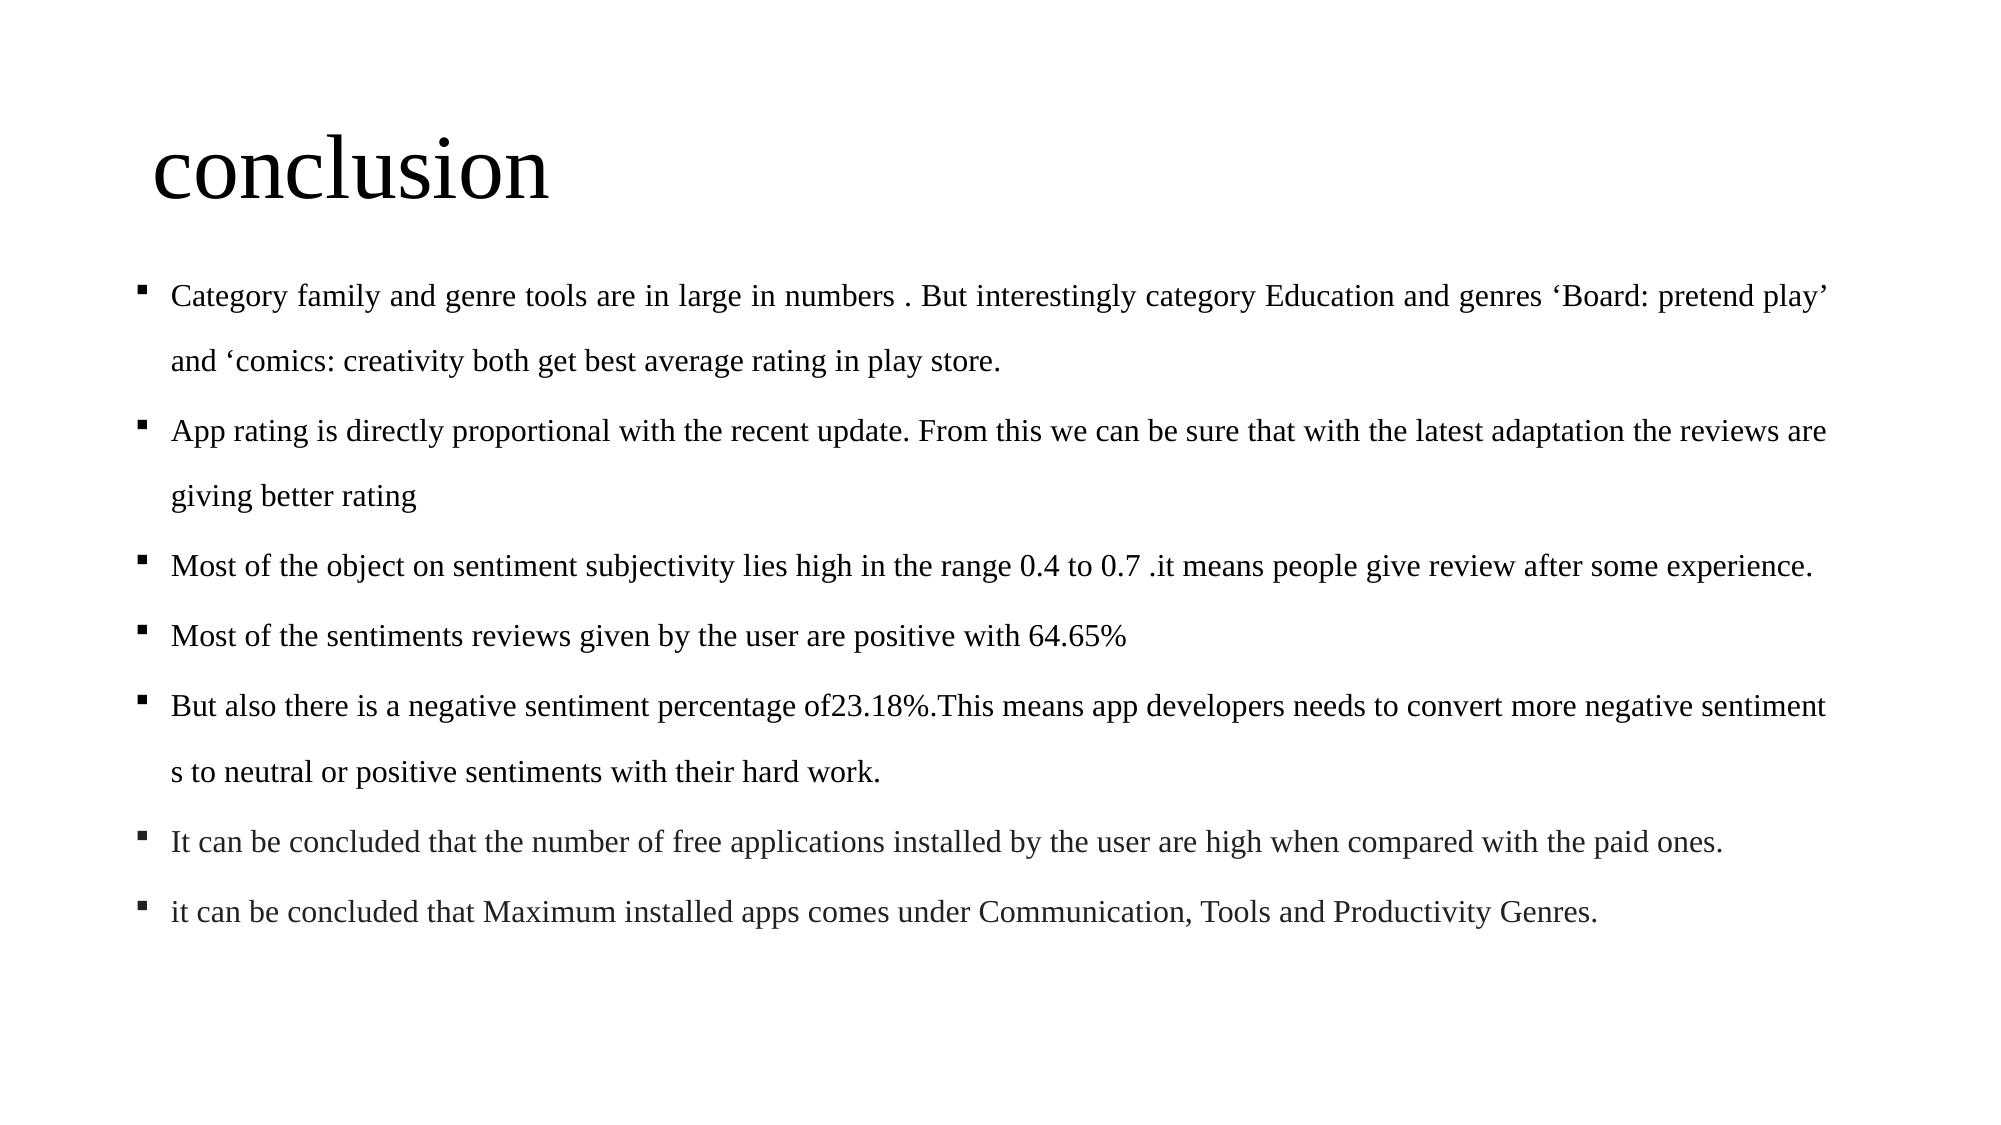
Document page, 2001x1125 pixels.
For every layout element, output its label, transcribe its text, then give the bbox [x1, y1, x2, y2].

title conclusion [137, 59, 1863, 278]
list Category family and genre tools are in large in numbers . But interestingly category Education and genres ‘Board: pretend play’ and ‘comics: creativity both get best average rating in play store. App rating is directly proportional with the recent update. From this we can be sure that with the latest adaptation the reviews are giving better rating Most of the object on sentiment subjectivity lies high in the range 0.4 to 0.7 .it means people give review after some experience. Most of the sentiments reviews given by the user are positive with 64.65% But also there is a negative sentiment percentage of23.18%.This means app developers needs to convert more negative sentiments to neutral or positive sentiments with their hard work. It can be concluded that the number of free applications installed by the user are high when compared with the paid ones. it can be concluded that Maximum installed apps comes under Communication, Tools and Productivity Genres. [119, 239, 1845, 1046]
